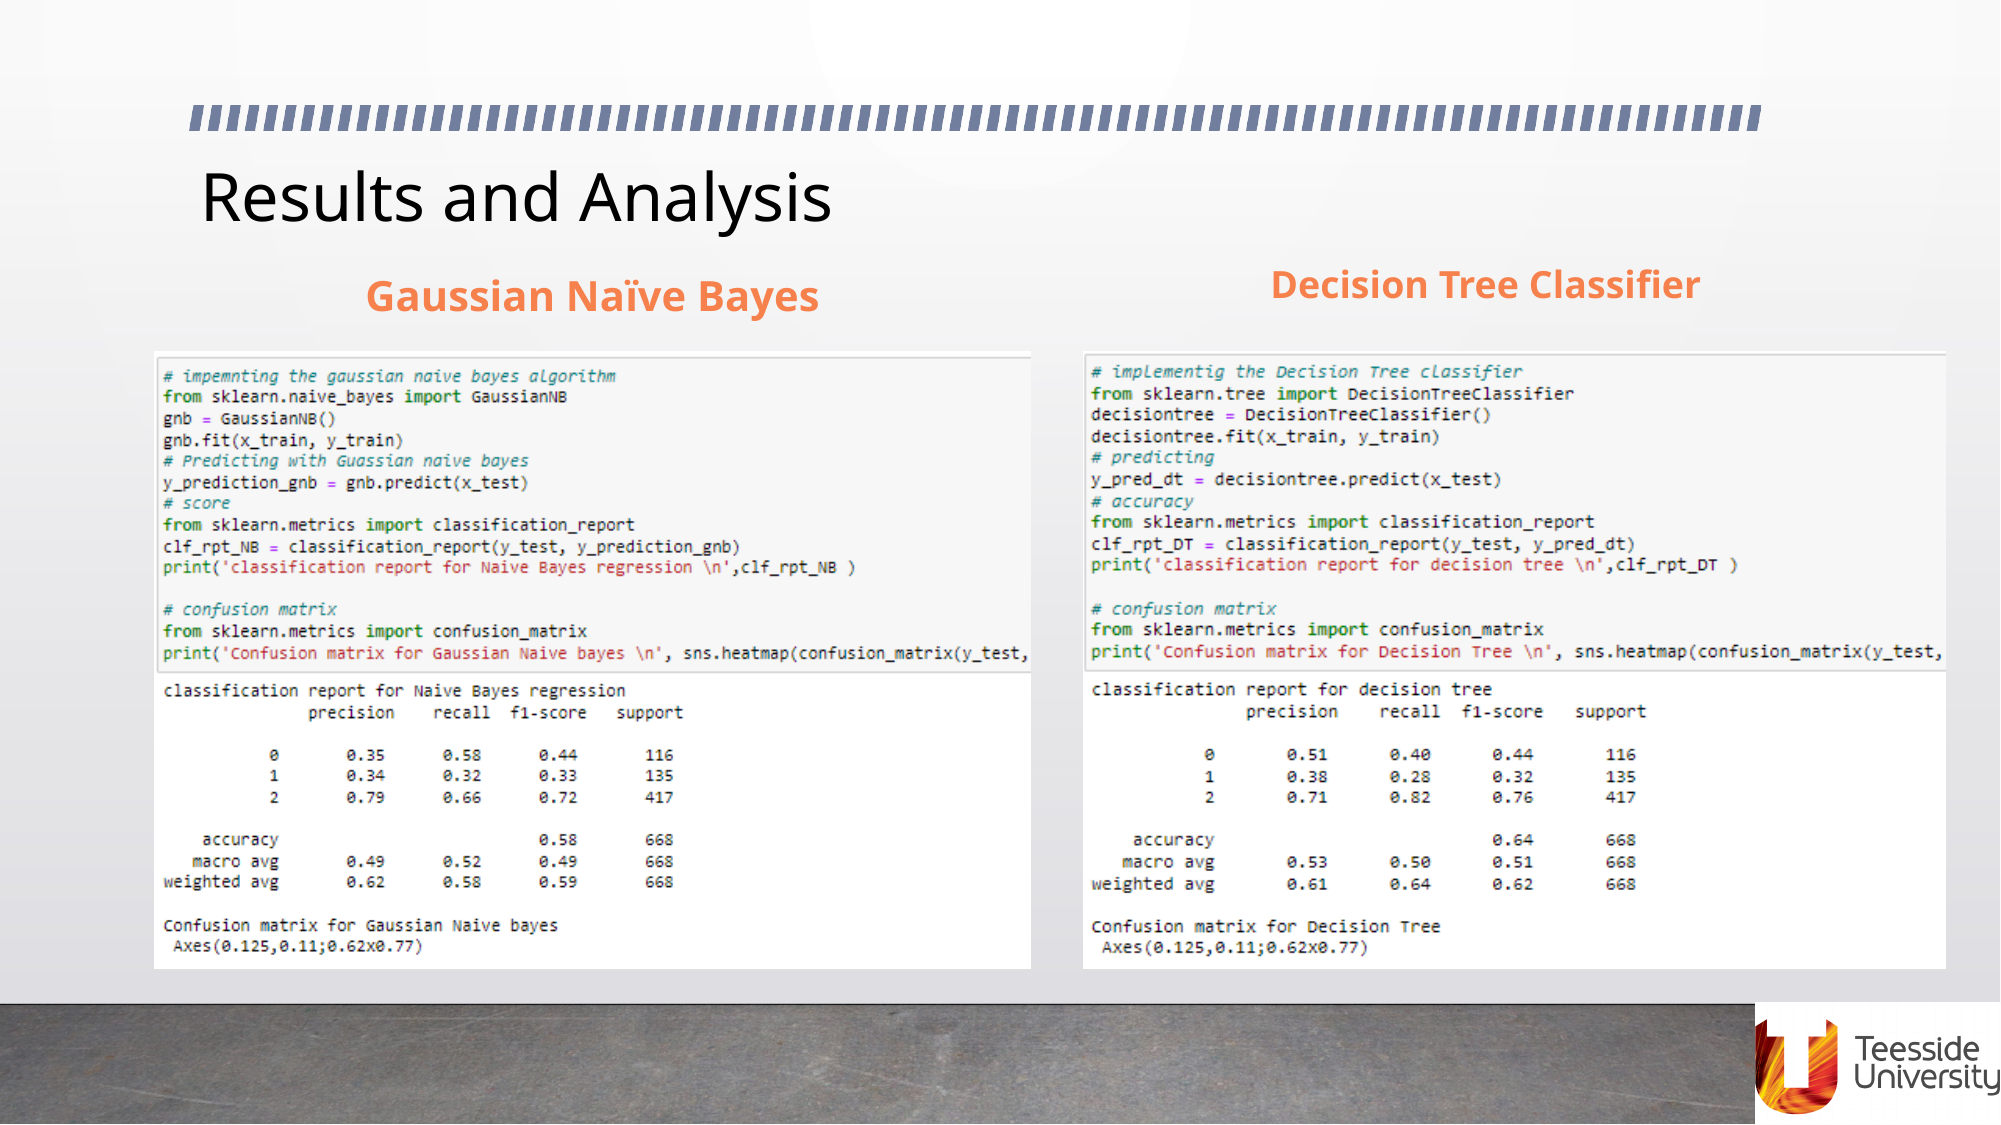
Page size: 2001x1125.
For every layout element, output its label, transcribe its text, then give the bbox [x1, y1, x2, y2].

list Gaussian Naïve Bayes [185, 251, 1000, 331]
picture [0, 1002, 2000, 1125]
picture [154, 351, 1032, 969]
text_box Decision Tree Classifier [1083, 244, 1899, 324]
picture [1083, 351, 1946, 969]
title Results and Analysis [185, 156, 1761, 329]
